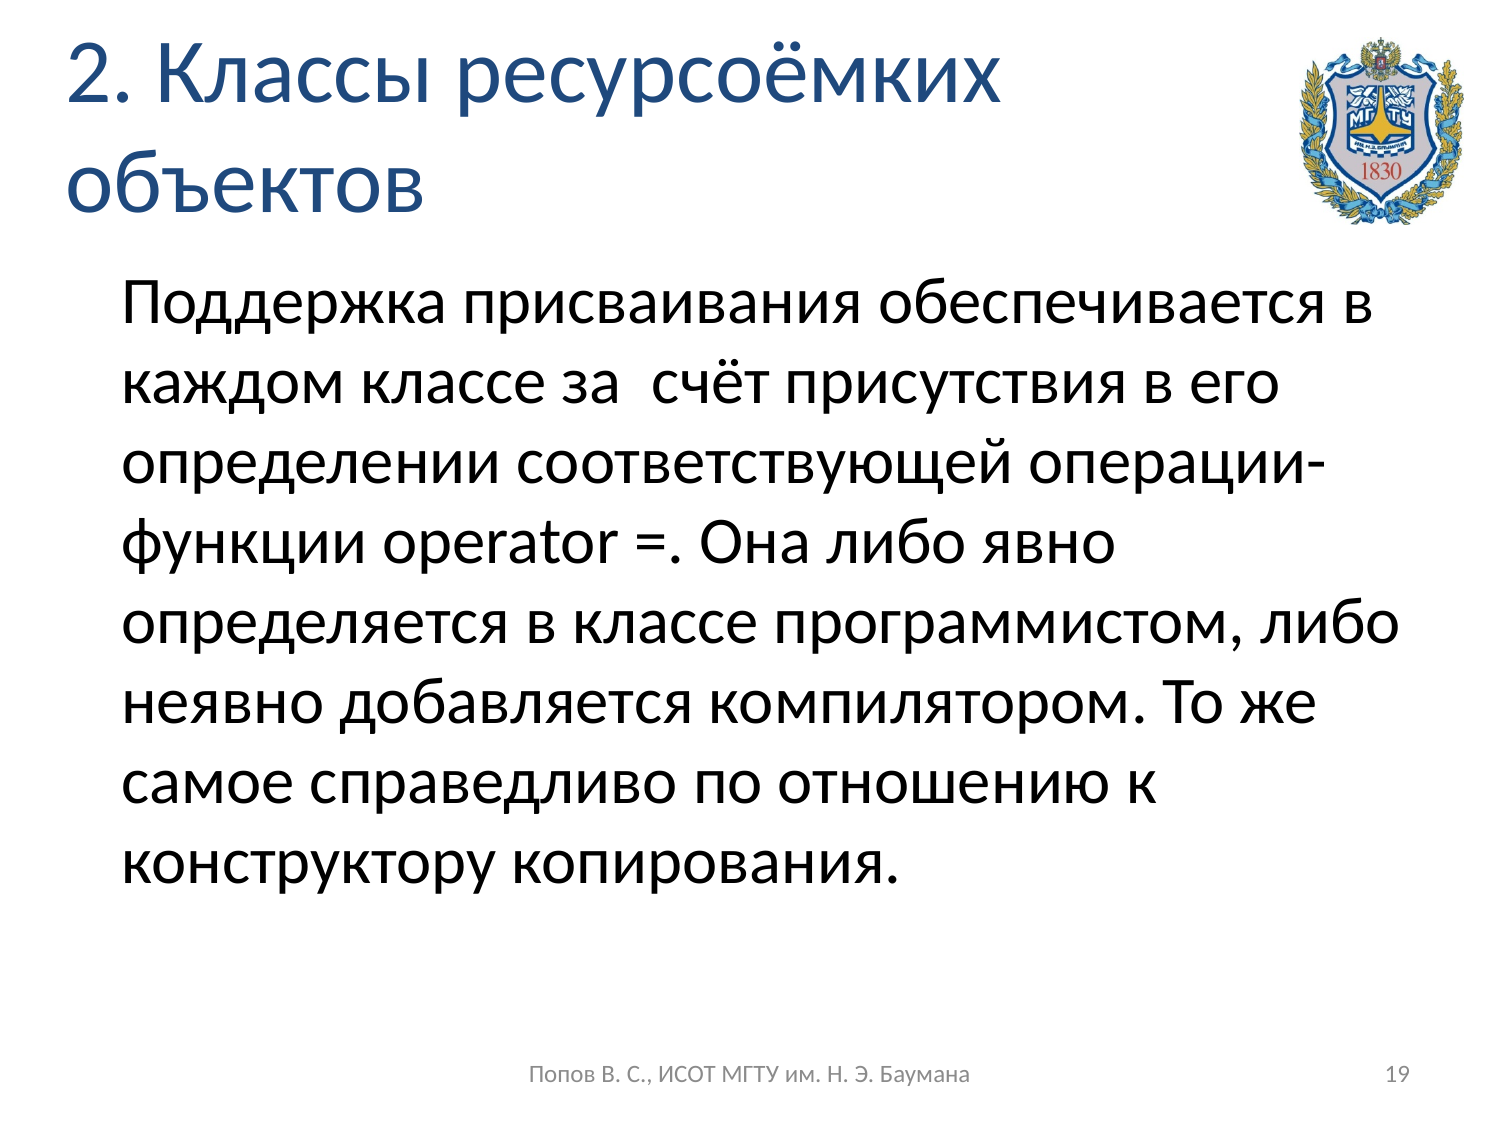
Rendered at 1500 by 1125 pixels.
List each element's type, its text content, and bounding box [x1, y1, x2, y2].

text_box Поддержка присваивания обеспечивается в каждом классе за счёт присутствия в его определении соответствующей операции-функции operator =. Она либо явно определяется в классе программистом, либо неявно добавляется компилятором. То же самое справедливо по отношению к конструктору копирования. [50, 249, 1450, 905]
title 2. Классы ресурсоёмких объектов [50, 0, 1275, 242]
slide_number 19 [1074, 1042, 1425, 1103]
footer Попов В. С., ИСОТ МГТУ им. Н. Э. Баумана [512, 1042, 988, 1103]
picture [1299, 37, 1464, 226]
